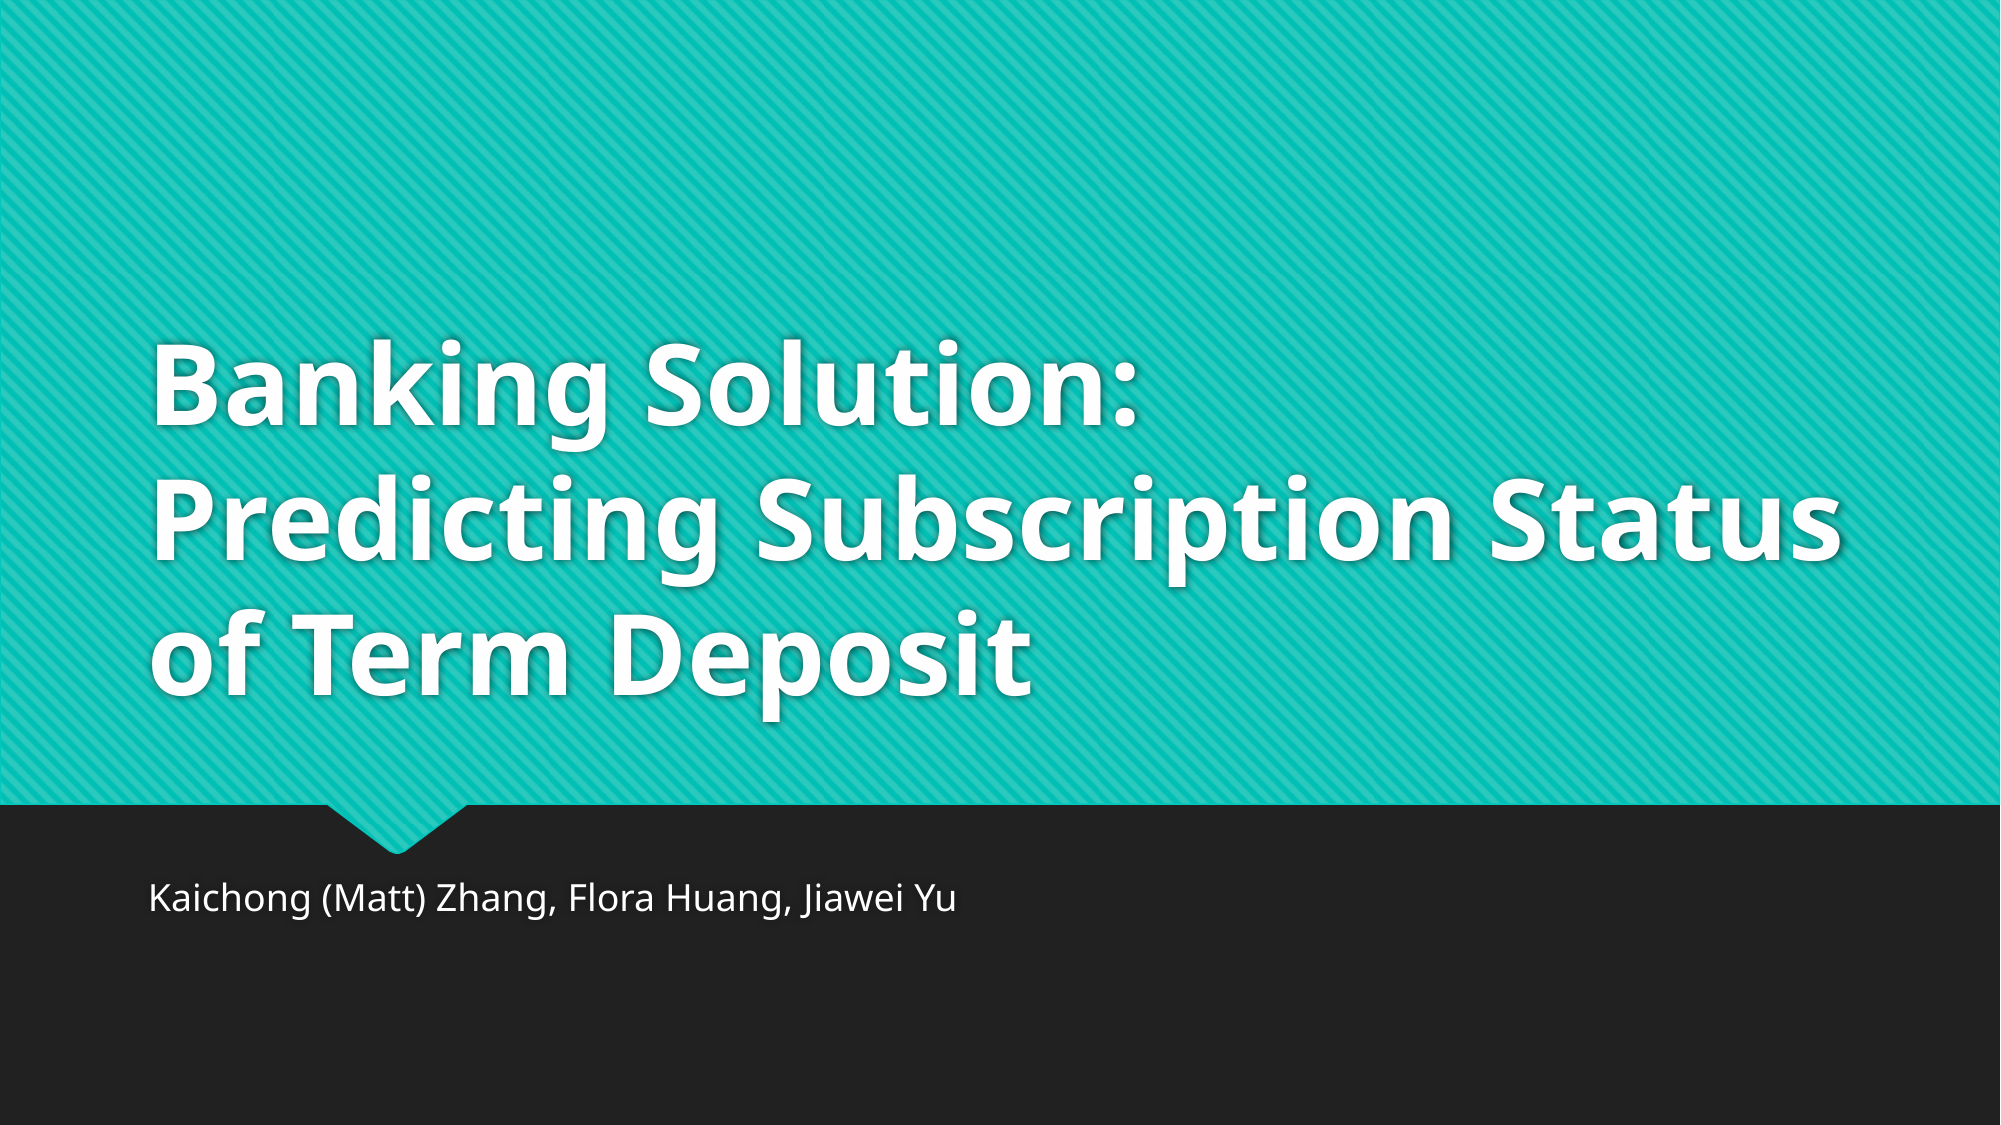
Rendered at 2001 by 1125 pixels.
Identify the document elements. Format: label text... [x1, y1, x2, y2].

title Banking Solution: Predicting Subscription Status of Term Deposit [132, 237, 1868, 726]
subtitle Kaichong (Matt) Zhang, Flora Huang, Jiawei Yu [132, 866, 1868, 938]
